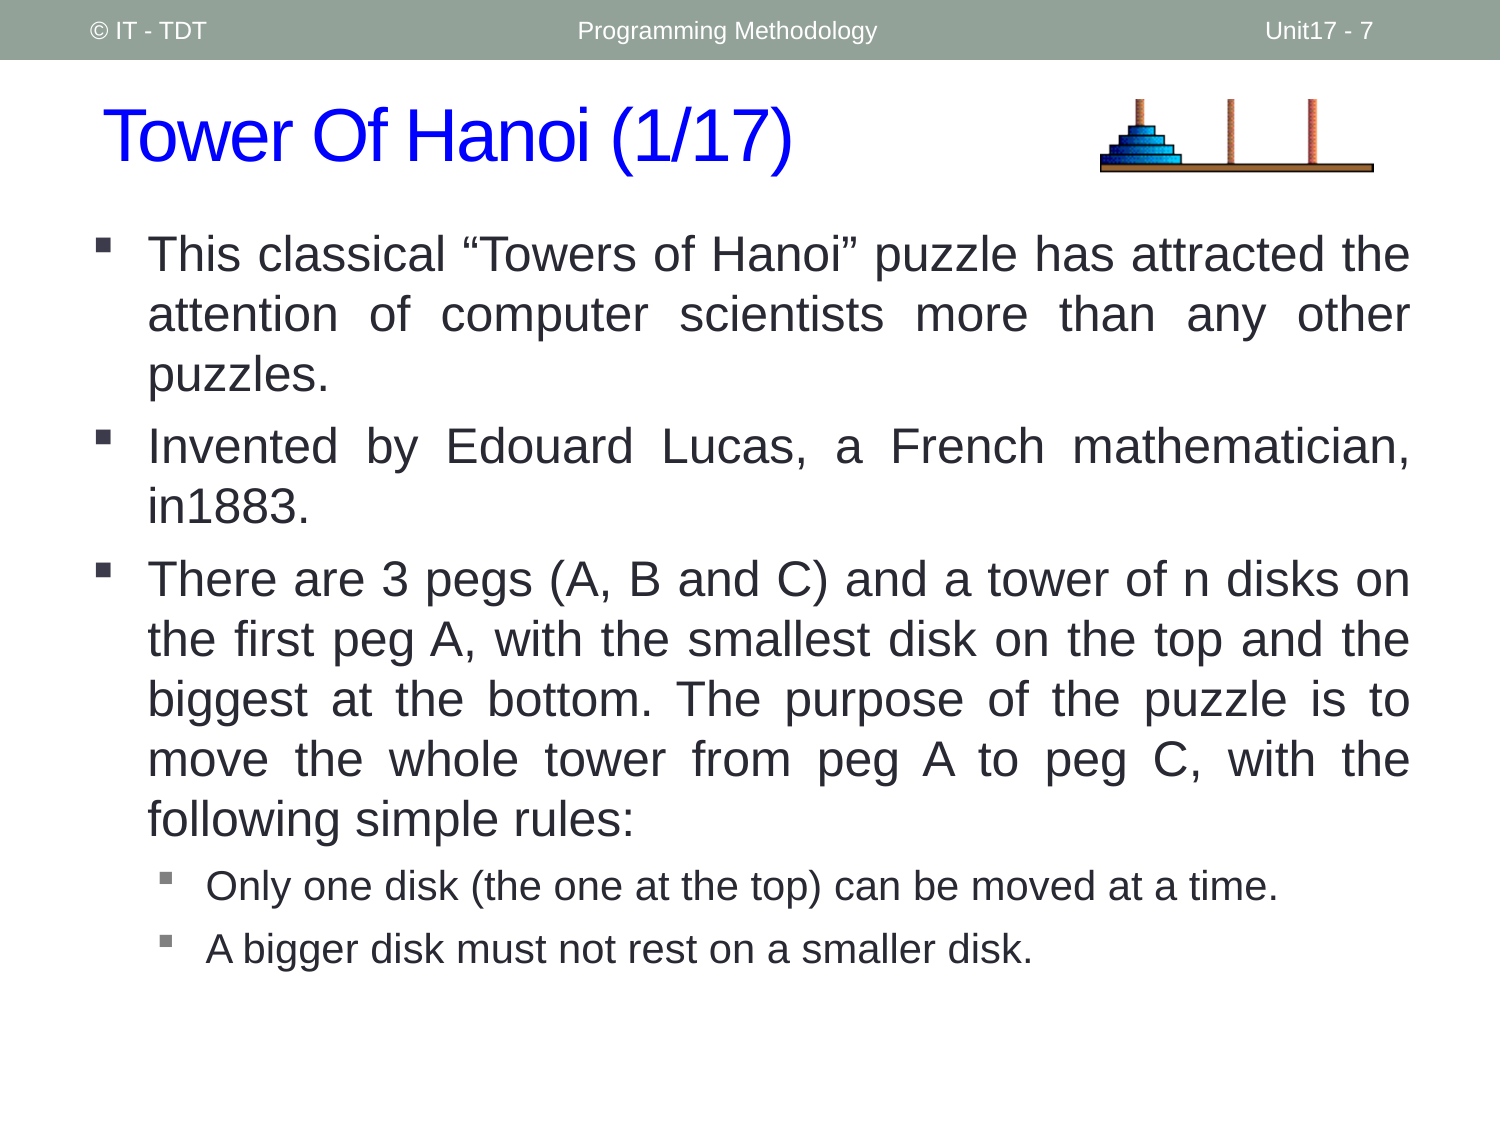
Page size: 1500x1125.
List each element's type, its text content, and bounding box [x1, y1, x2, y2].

footer Programming Methodology [562, 3, 1238, 57]
picture [1099, 99, 1374, 176]
list This classical “Towers of Hanoi” puzzle has attracted the attention of computer scientists more than any other puzzles. Invented by Edouard Lucas, a French mathematician, in1883. There are 3 pegs (A, B and C) and a tower of n disks on the first peg A, with the smallest disk on the top and the biggest at the bottom. The purpose of the puzzle is to move the whole tower from peg A to peg C, with the following simple rules: Only one disk (the one at the top) can be moved at a time. A bigger disk must not rest on a smaller disk. [76, 213, 1427, 1045]
slide_number Unit17 - 7 [1250, 3, 1425, 57]
slide_number © IT - TDT [75, 3, 550, 57]
title Tower Of Hanoi (1/17) [87, 62, 1463, 200]
